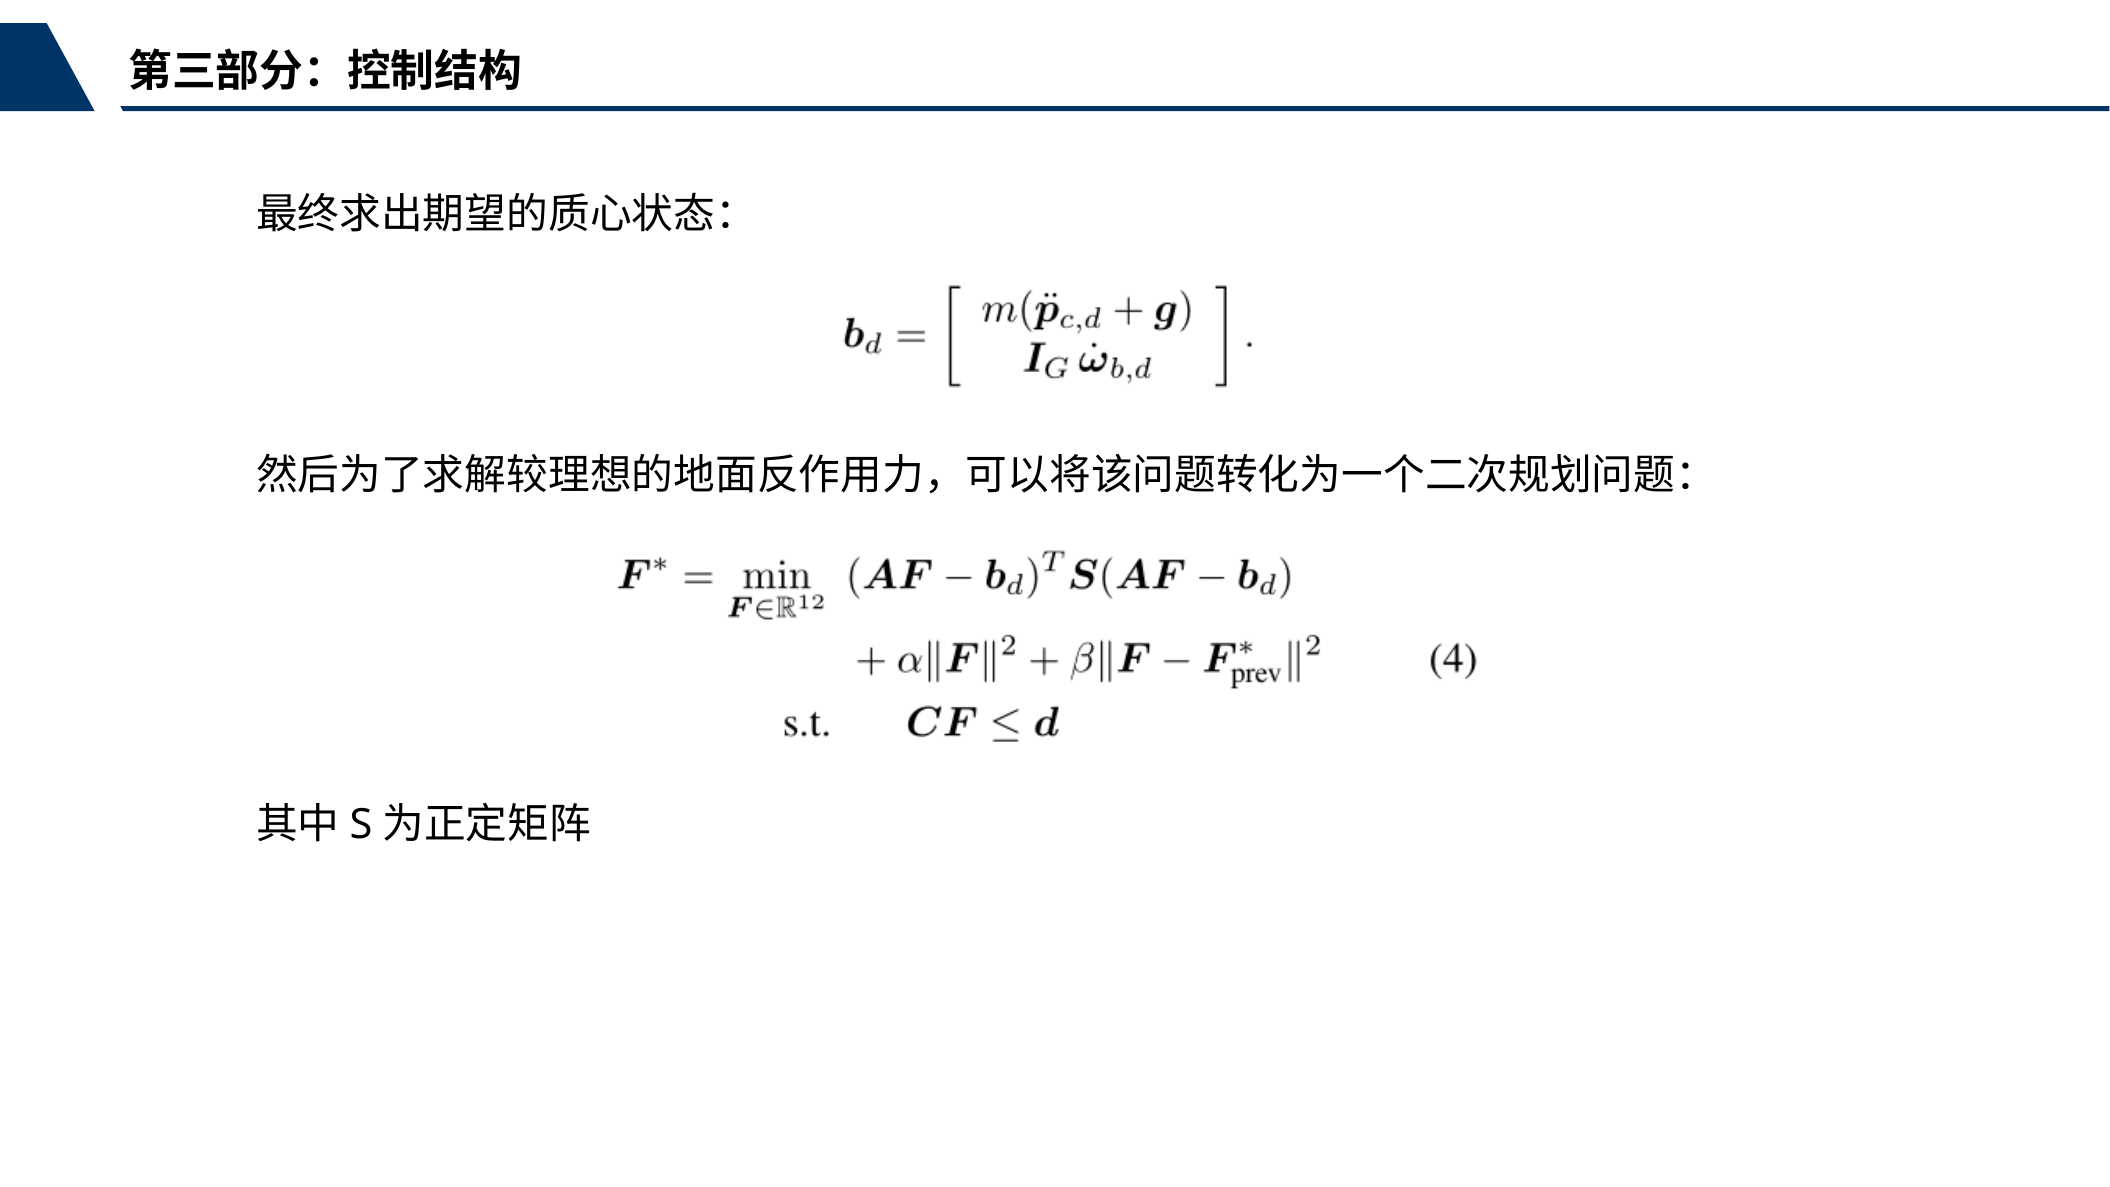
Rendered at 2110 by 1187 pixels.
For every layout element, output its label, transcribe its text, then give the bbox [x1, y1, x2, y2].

text_box 然后为了求解较理想的地面反作用力，可以将该问题转化为一个二次规划问题： [136, 415, 1944, 506]
text_box 最终求出期望的质心状态： [136, 154, 1944, 245]
text_box [0, 22, 97, 113]
text_box 其中S为正定矩阵 [136, 764, 1944, 854]
picture [580, 535, 1500, 767]
text_box 第三部分：控制结构 [99, 42, 984, 146]
text_box [984, 104, 2110, 113]
picture [811, 262, 1269, 416]
